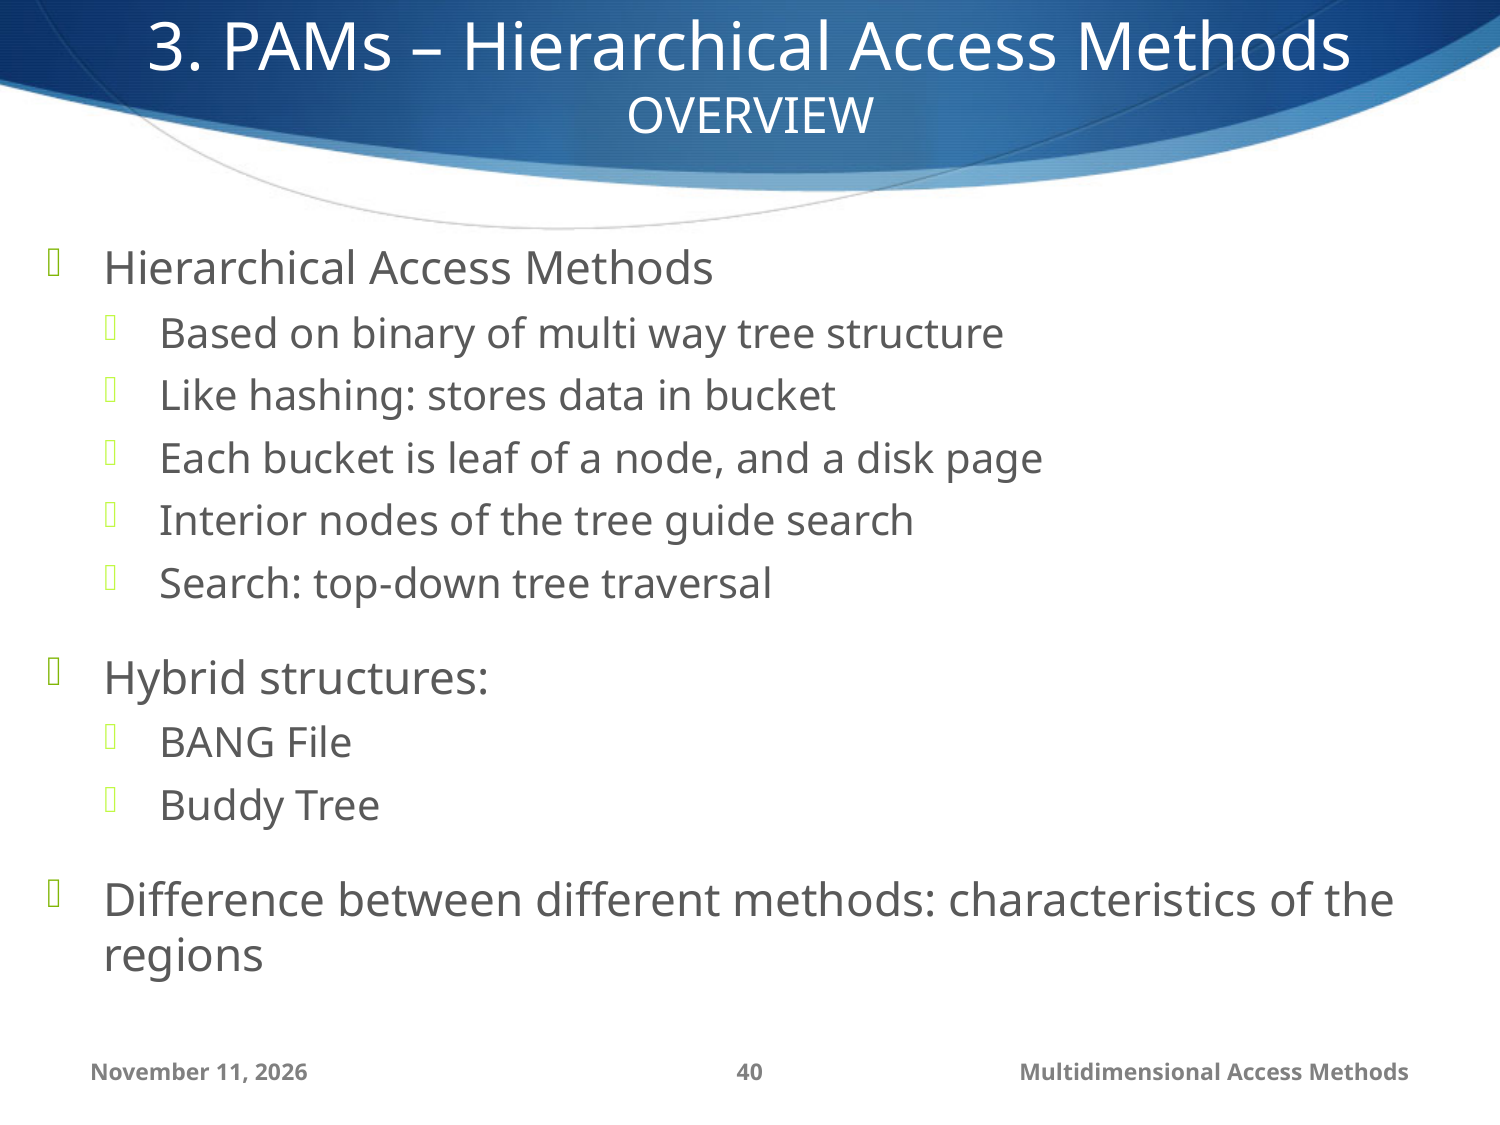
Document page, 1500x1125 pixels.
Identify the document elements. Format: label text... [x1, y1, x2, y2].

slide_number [75, 1043, 425, 1103]
picture [0, 0, 1500, 1125]
text_box Hierarchical Access Methods Based on binary of multi way tree structure Like hashing: stores data in bucket Each bucket is leaf of a node, and a disk page Interior nodes of the tree guide search Search: top-down tree traversal Hybrid structures: BANG File Buddy Tree Difference between different methods: characteristics of the regions [32, 231, 1470, 1043]
footer Multidimensional Access Methods [949, 1043, 1425, 1103]
text_box 3. PAMs – Hierarchical Access Methods OVERVIEW [32, 0, 1470, 162]
slide_number 40 [706, 1043, 794, 1103]
